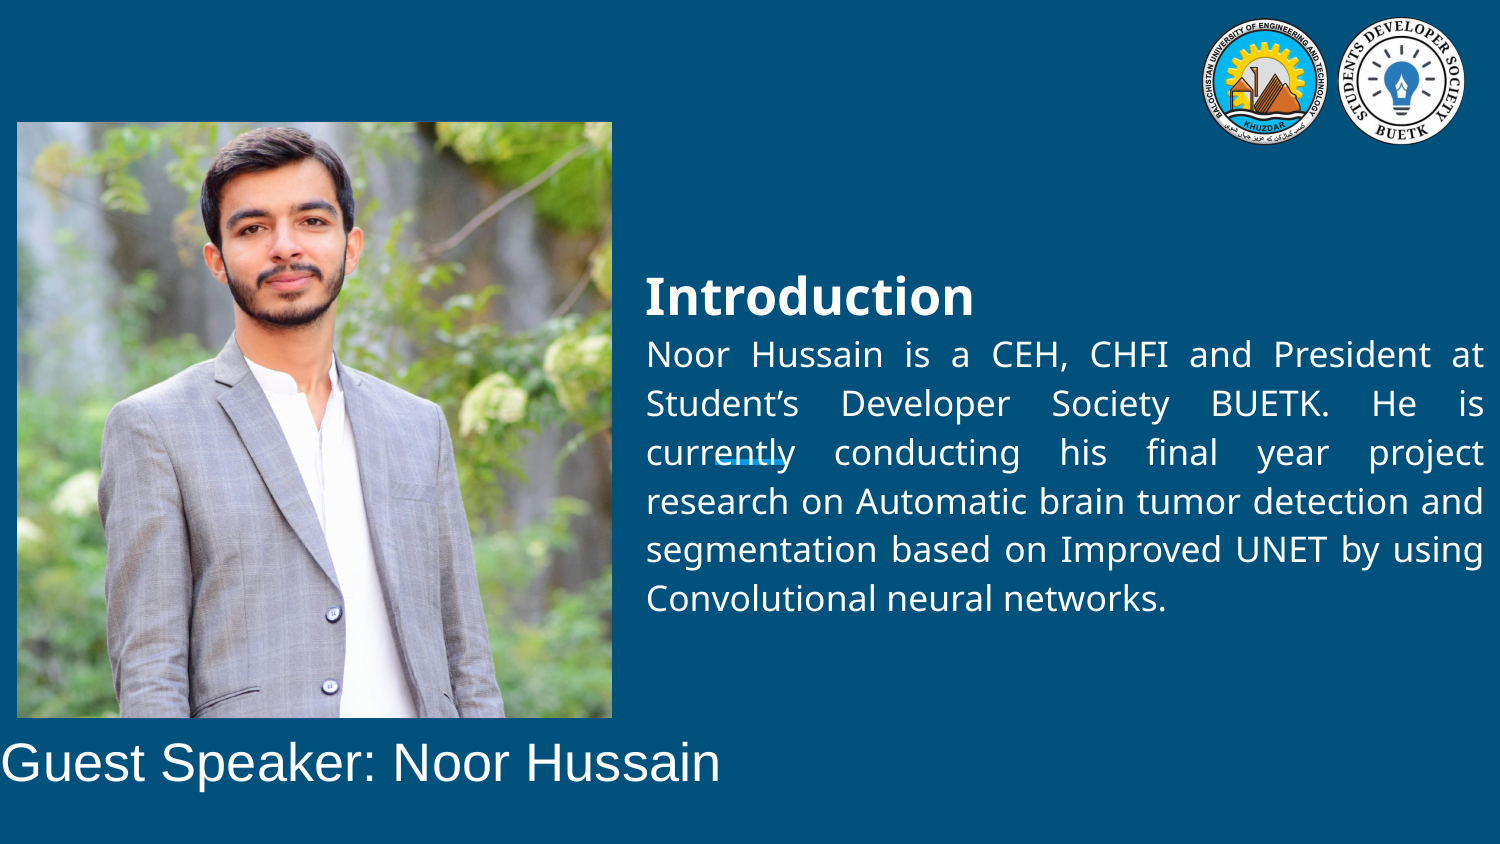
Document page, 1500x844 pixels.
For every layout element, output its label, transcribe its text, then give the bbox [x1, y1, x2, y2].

picture [18, 123, 611, 717]
title Introduction Noor Hussain is a CEH, CHFI and President at Student’s Developer Society BUETK. He is currently conducting his final year project research on Automatic brain tumor detection and segmentation based on Improved UNET by using Convolutional neural networks. [630, 155, 1500, 718]
picture [1338, 18, 1464, 144]
picture [1202, 19, 1327, 144]
text_box Guest Speaker: Noor Hussain [0, 712, 844, 844]
